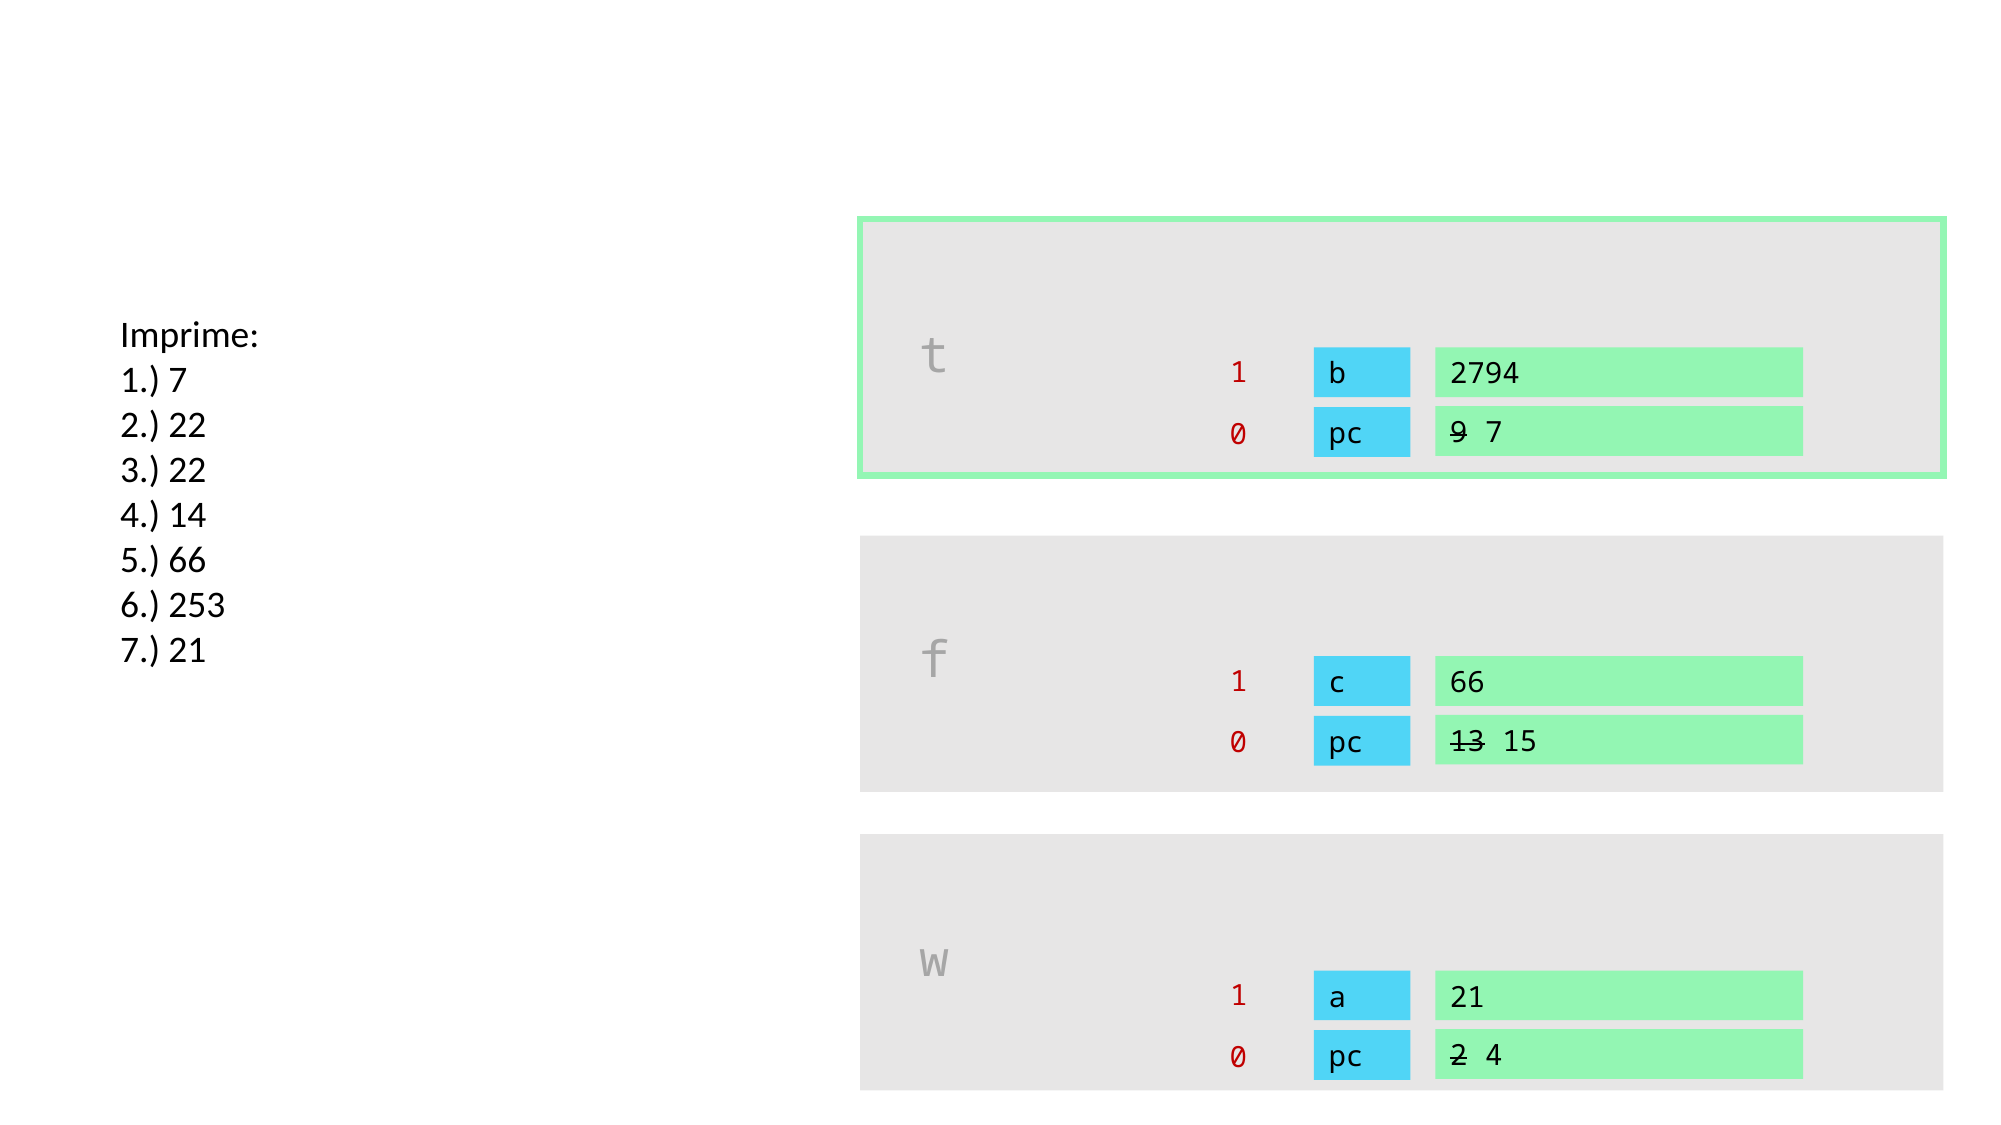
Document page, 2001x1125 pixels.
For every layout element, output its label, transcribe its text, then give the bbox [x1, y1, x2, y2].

text_box 66 [1435, 656, 1804, 706]
text_box pc [1313, 1030, 1411, 1080]
text_box [859, 833, 1944, 1091]
text_box 0 [1214, 716, 1263, 766]
text_box 1 [1215, 346, 1263, 396]
text_box pc [1313, 407, 1411, 457]
text_box 9 7 [1435, 406, 1804, 456]
text_box 0 [1214, 407, 1263, 458]
text_box 2 4 [1435, 1029, 1804, 1079]
text_box 13 15 [1435, 714, 1804, 765]
text_box 0 [1214, 1030, 1263, 1081]
text_box b [1313, 347, 1411, 398]
text_box w [904, 918, 1000, 994]
text_box c [1313, 656, 1411, 706]
text_box t [904, 314, 1000, 390]
text_box pc [1313, 715, 1411, 766]
text_box 2794 [1435, 347, 1804, 398]
text_box [859, 218, 1944, 477]
text_box Imprime: 1.) 7 2.) 22 3.) 22 4.) 14 5.) 66 6.) 253 7.) 21 [105, 303, 450, 678]
text_box 1 [1215, 654, 1263, 705]
text_box 1 [1215, 969, 1263, 1019]
text_box [859, 535, 1944, 793]
text_box a [1313, 970, 1411, 1021]
text_box f [904, 620, 975, 695]
text_box 21 [1435, 970, 1804, 1021]
